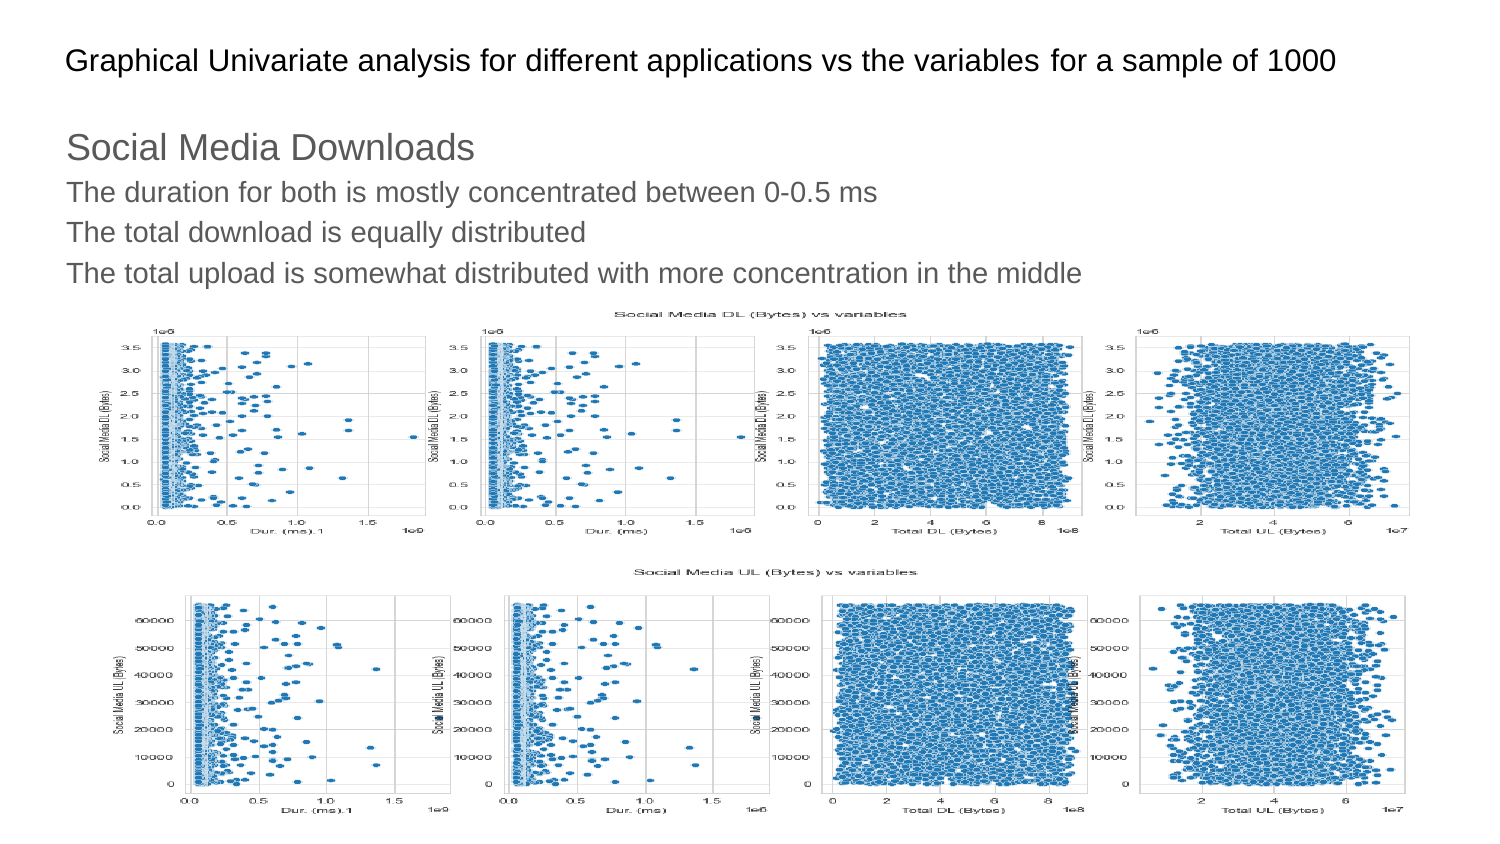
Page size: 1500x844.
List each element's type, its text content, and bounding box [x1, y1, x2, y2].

picture [89, 307, 1420, 540]
list Social Media Downloads The duration for both is mostly concentrated between 0-0.5 ms The total download is equally distributed The total upload is somewhat distributed with more concentration in the middle [51, 101, 1449, 832]
picture [104, 564, 1415, 819]
title Graphical Univariate analysis for different applications vs the variables for a sample of 1000 [49, 25, 1448, 102]
